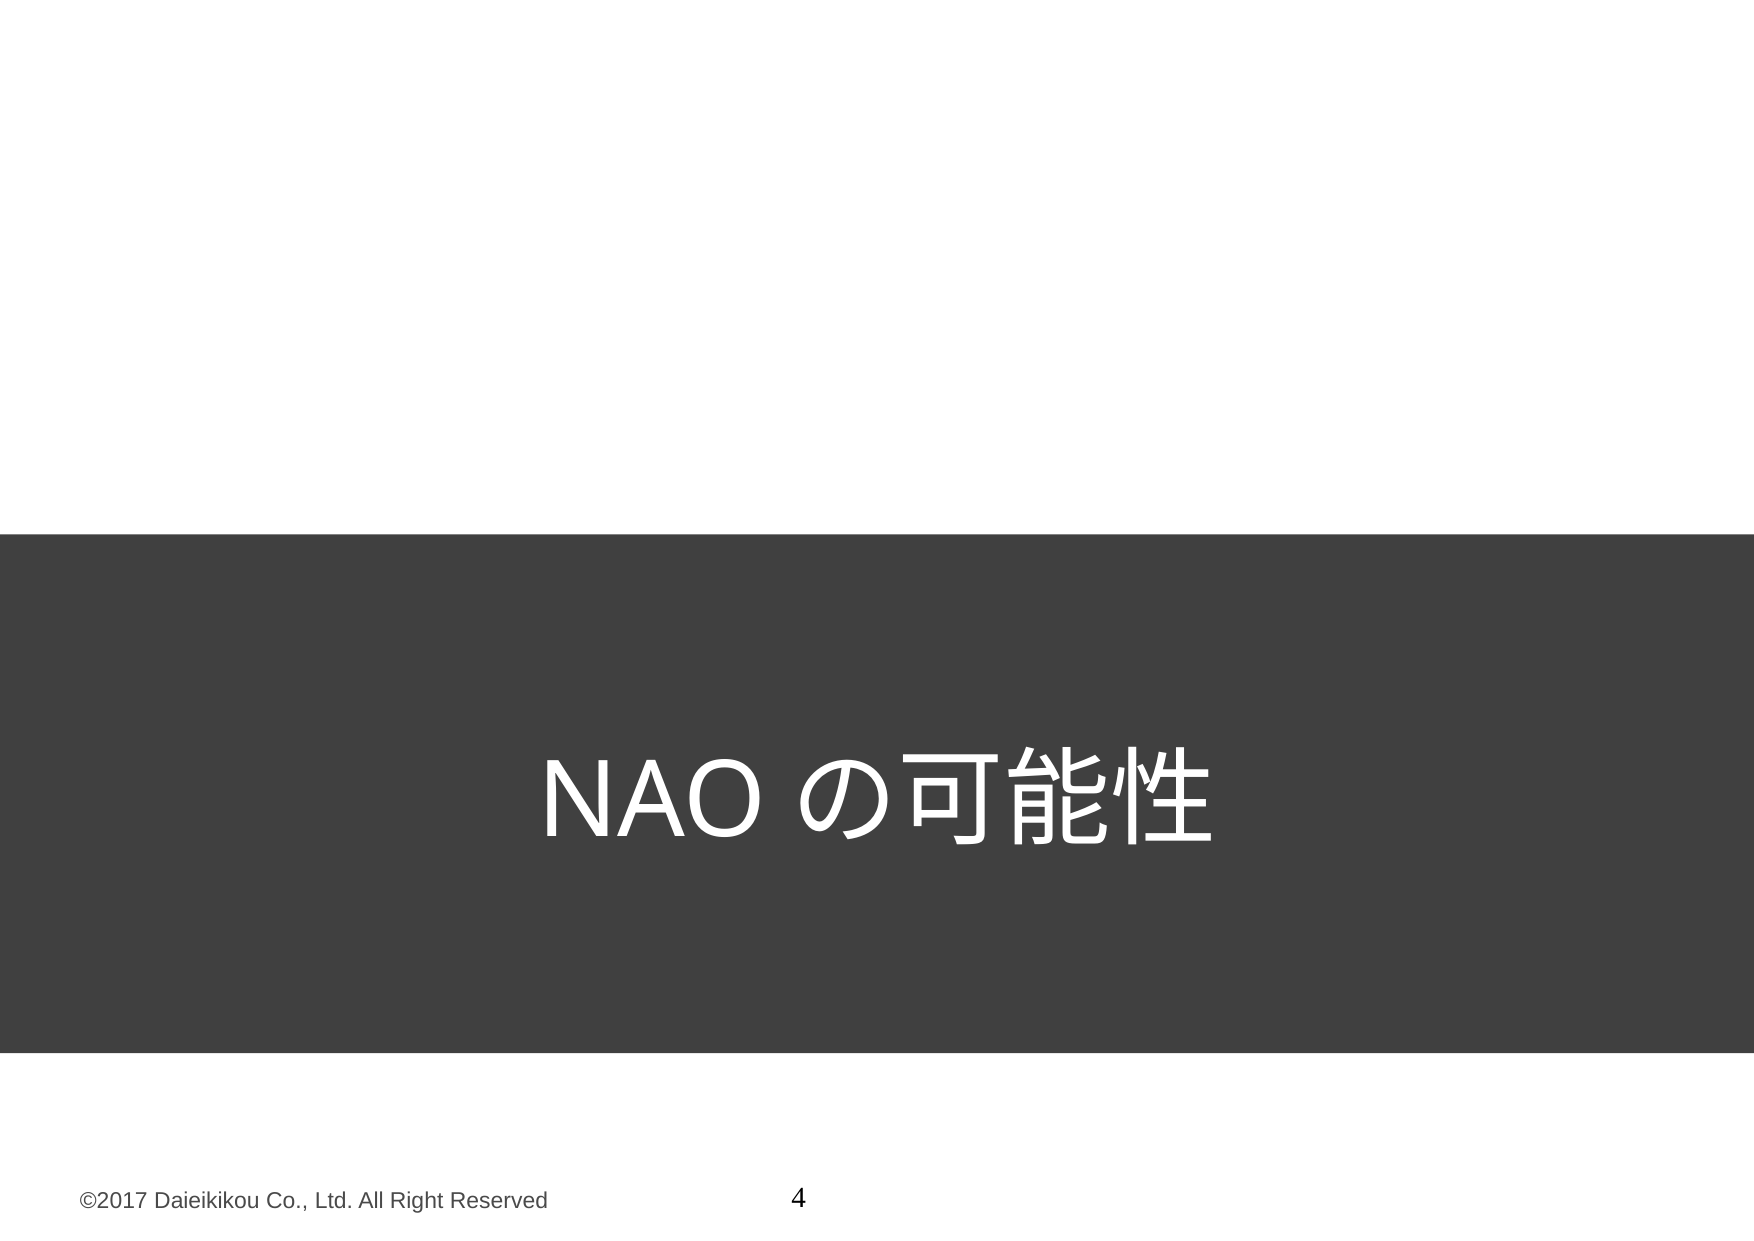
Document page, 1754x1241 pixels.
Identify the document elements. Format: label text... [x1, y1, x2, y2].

picture [667, 89, 1087, 676]
slide_number 4 [777, 1162, 980, 1229]
title NAOの可能性 [127, 695, 1627, 892]
